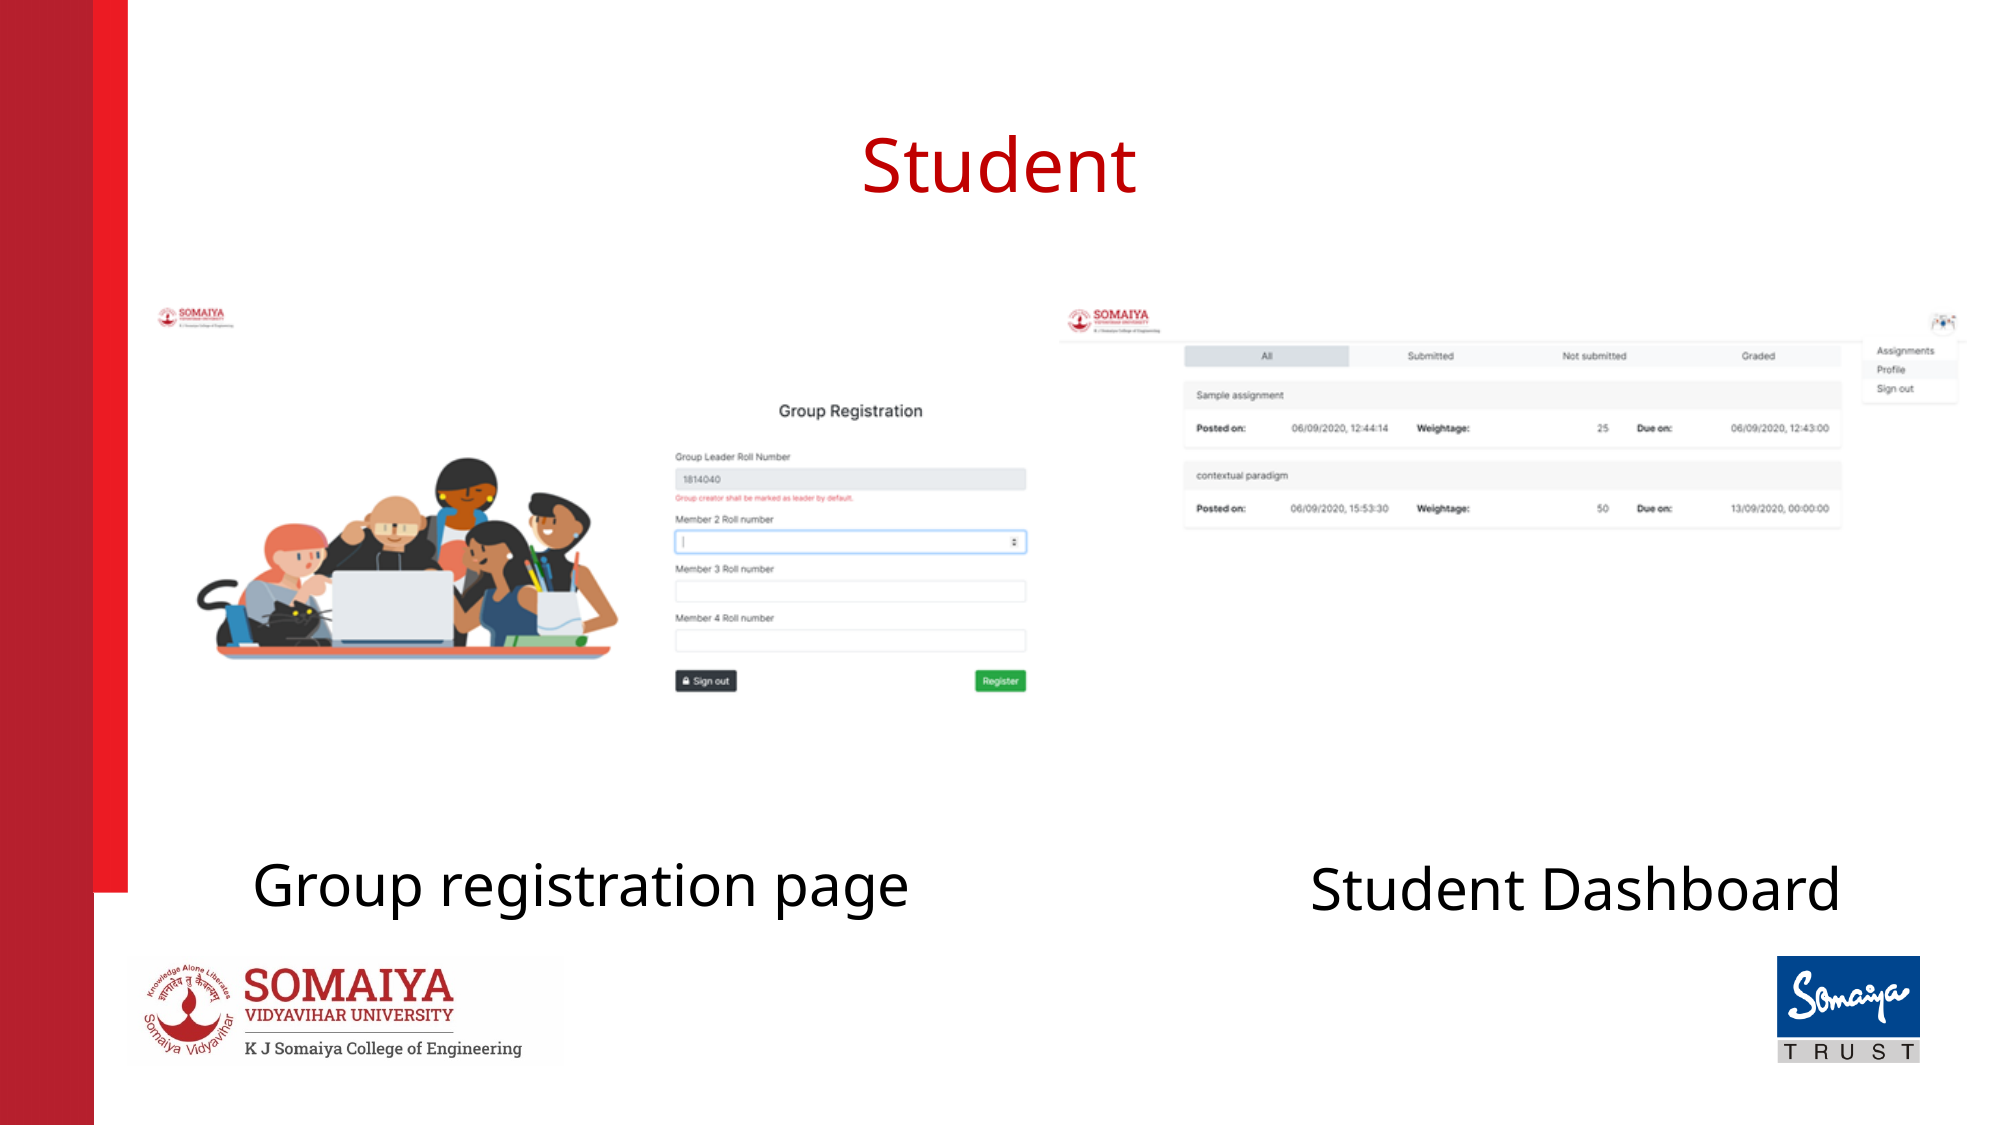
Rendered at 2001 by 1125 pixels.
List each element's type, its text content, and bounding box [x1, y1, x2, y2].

picture [127, 955, 564, 1066]
text_box Group registration page [237, 832, 1012, 921]
picture [1059, 302, 1968, 813]
picture [152, 302, 1035, 798]
picture [1777, 956, 1921, 1063]
picture [0, 0, 128, 1125]
text_box Student Dashboard [1295, 836, 1903, 925]
title Student [137, 59, 1863, 278]
